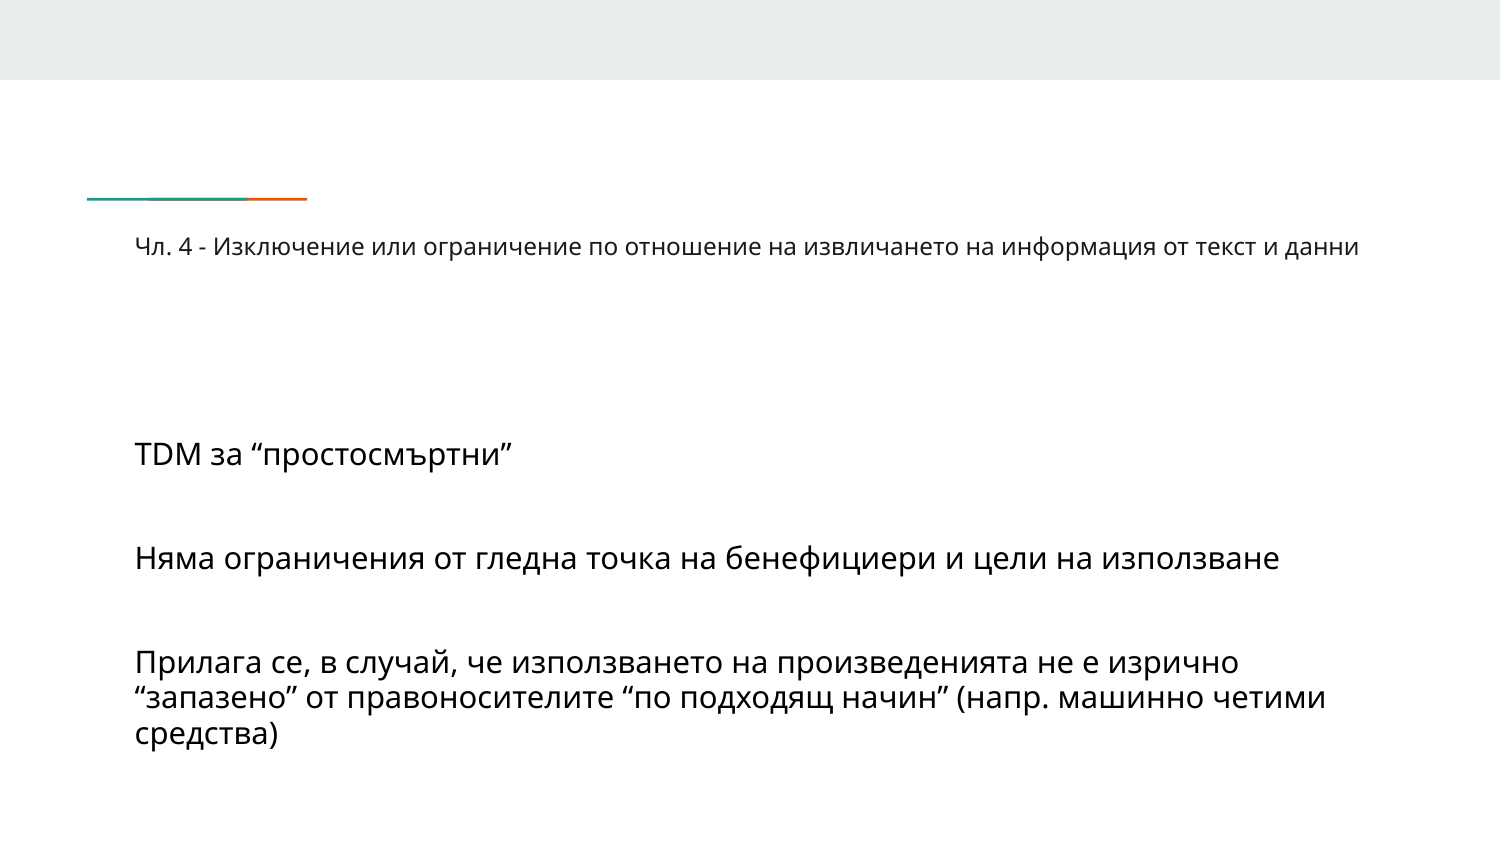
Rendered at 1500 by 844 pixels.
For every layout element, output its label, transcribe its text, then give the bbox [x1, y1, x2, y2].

list TDM за “простосмъртни” Няма ограничения от гледна точка на бенефициери и цели на използване Прилага се, в случай, че използването на произведенията не е изрично “запазено” от правоносителите “по подходящ начин” (напр. машинно четими средства) [119, 421, 1381, 774]
title Чл. 4 - Изключение или ограничение по отношение на извличането на информация от текст и данни [119, 216, 1381, 305]
